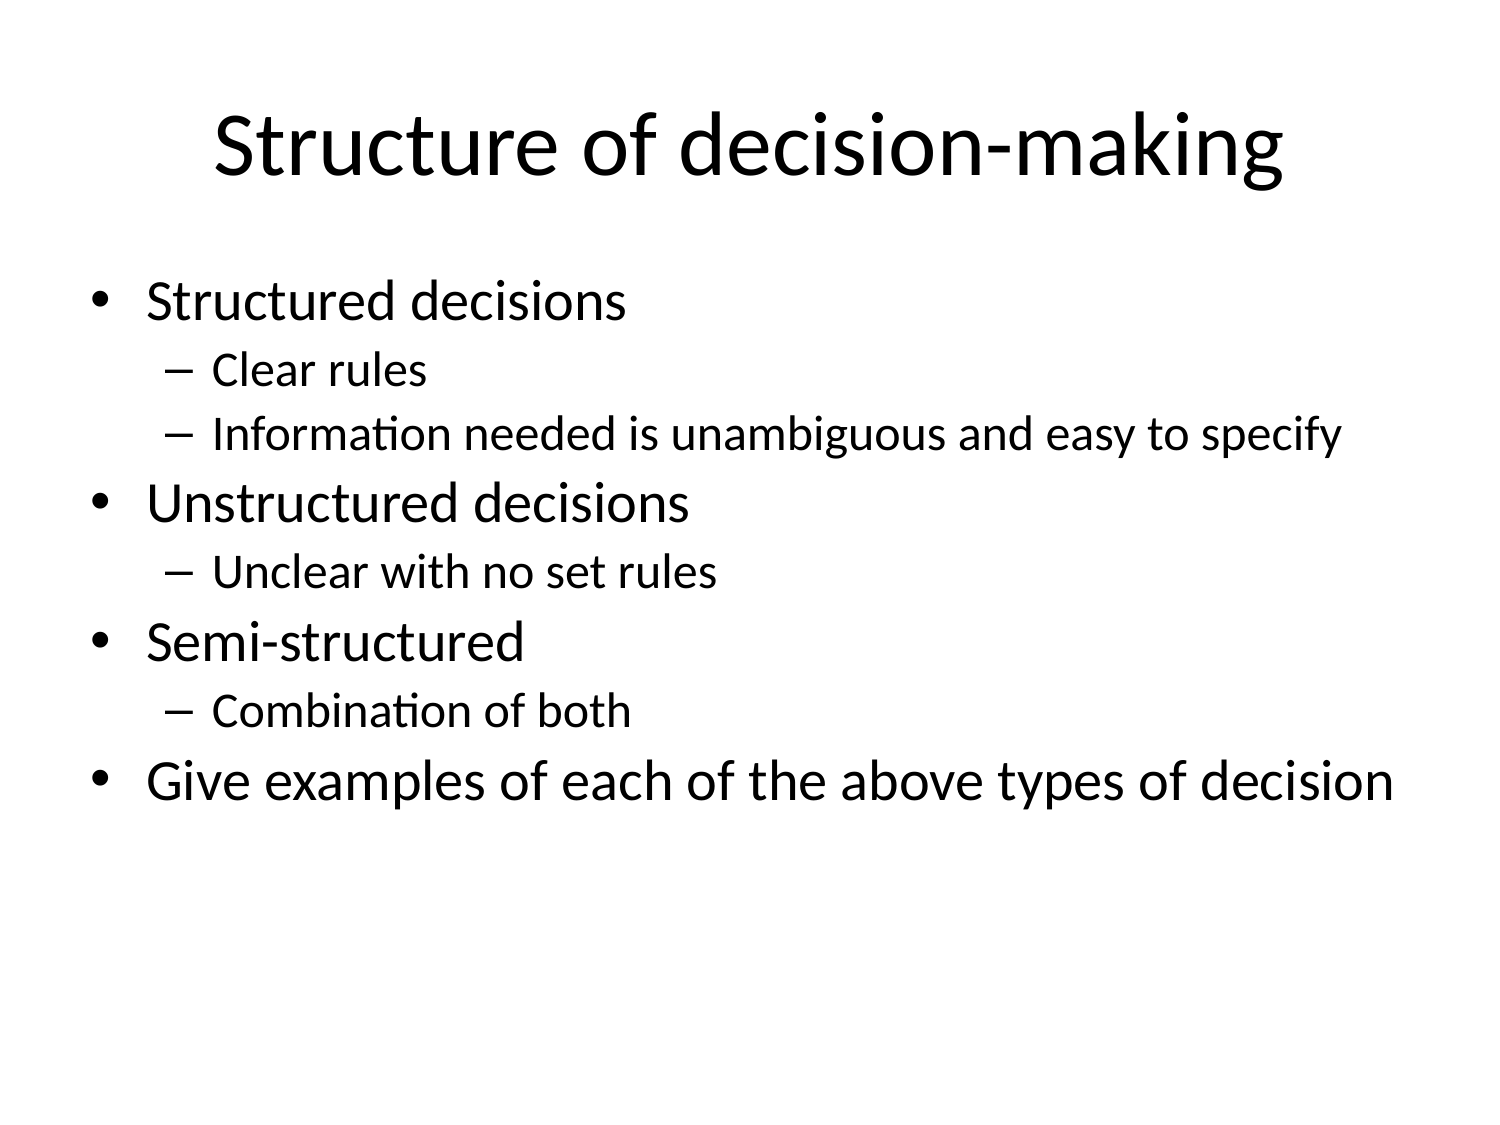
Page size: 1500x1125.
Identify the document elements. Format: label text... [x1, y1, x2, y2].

title Structure of decision-making [75, 45, 1425, 233]
list Structured decisions Clear rules Information needed is unambiguous and easy to specify Unstructured decisions Unclear with no set rules Semi-structured Combination of both Give examples of each of the above types of decision [75, 262, 1425, 1005]
